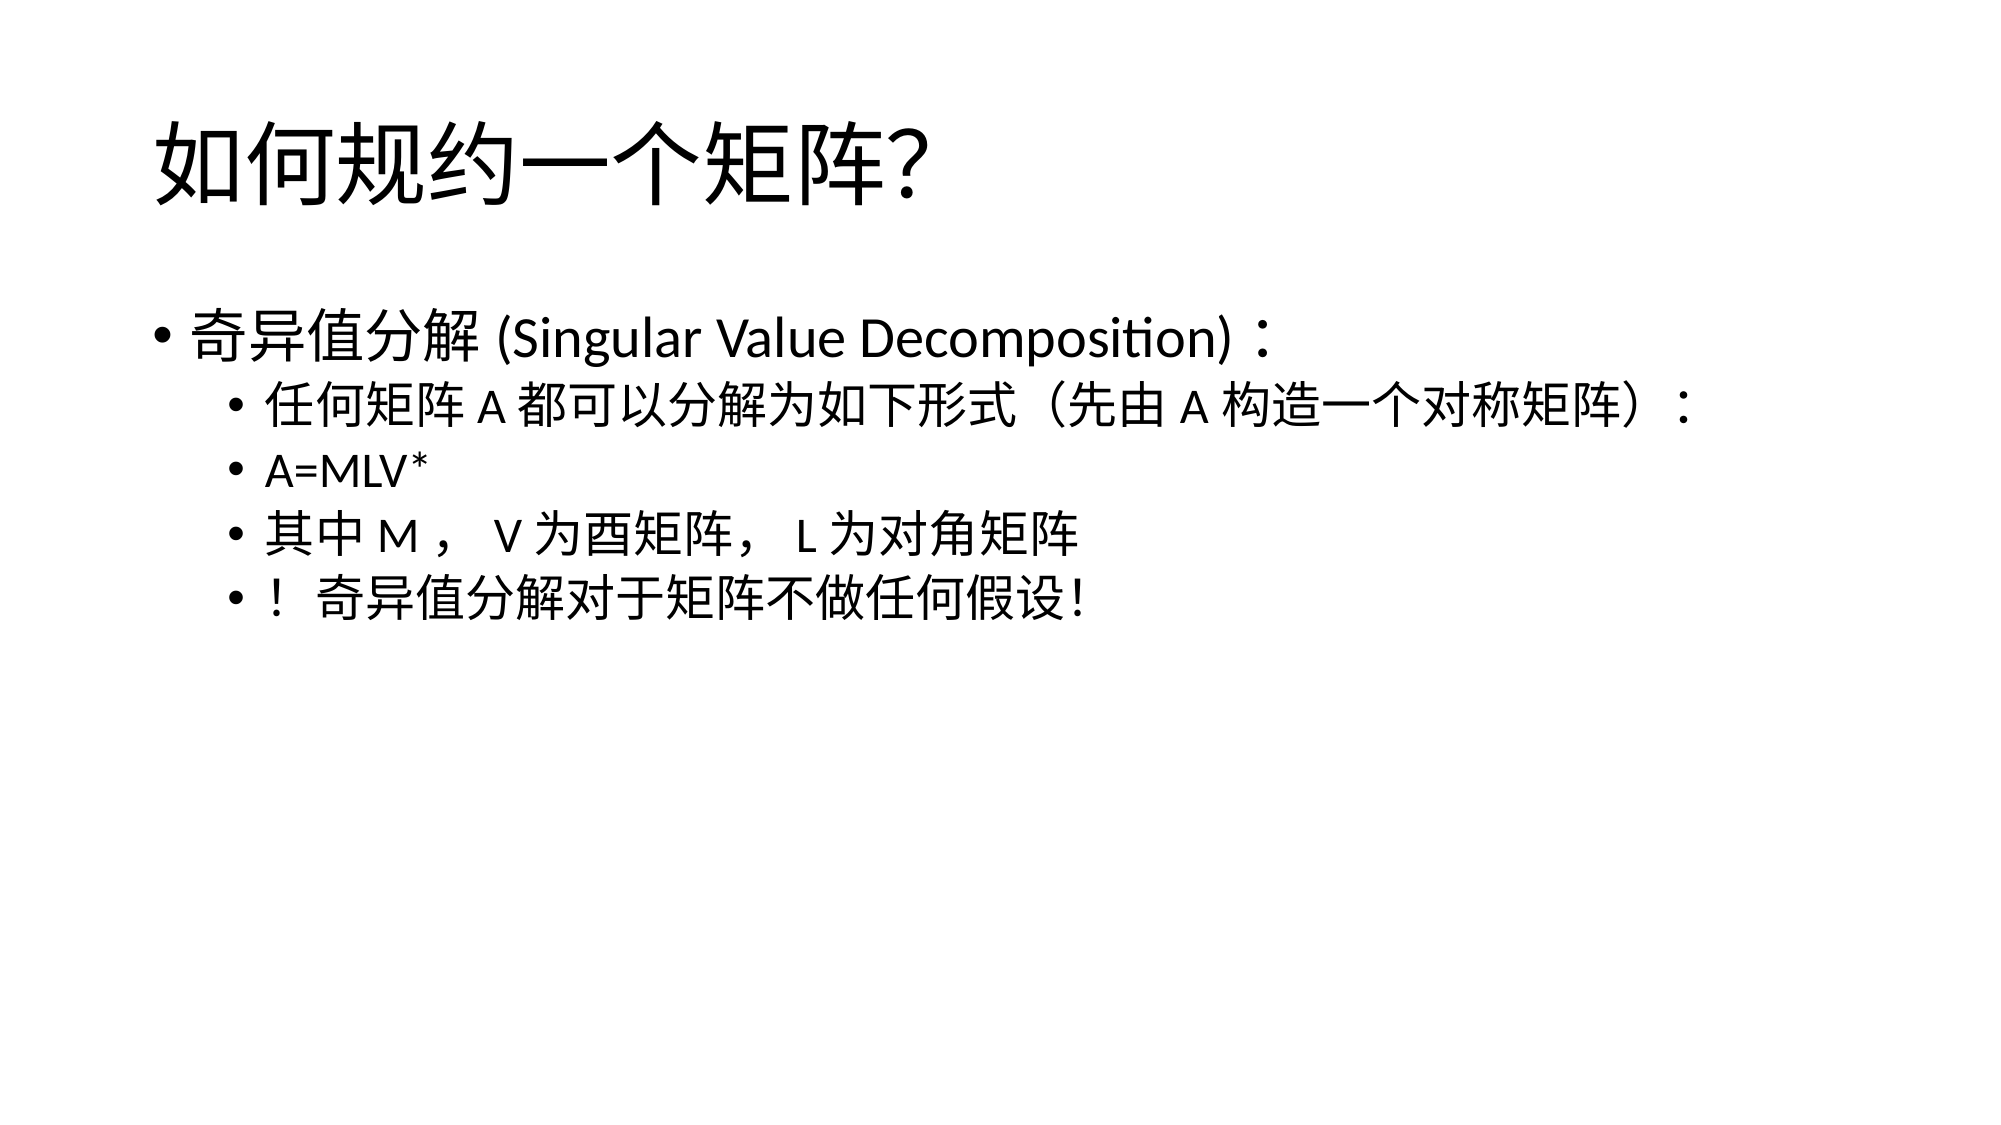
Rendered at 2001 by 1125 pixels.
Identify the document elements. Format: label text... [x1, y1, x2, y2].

list 奇异值分解(Singular Value Decomposition)： 任何矩阵A都可以分解为如下形式（先由A构造一个对称矩阵）： A=MLV* 其中M，V为酉矩阵，L为对角矩阵 ！奇异值分解对于矩阵不做任何假设！ [137, 299, 1863, 1014]
title 如何规约一个矩阵？ [137, 59, 1863, 278]
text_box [924, 544, 1075, 581]
